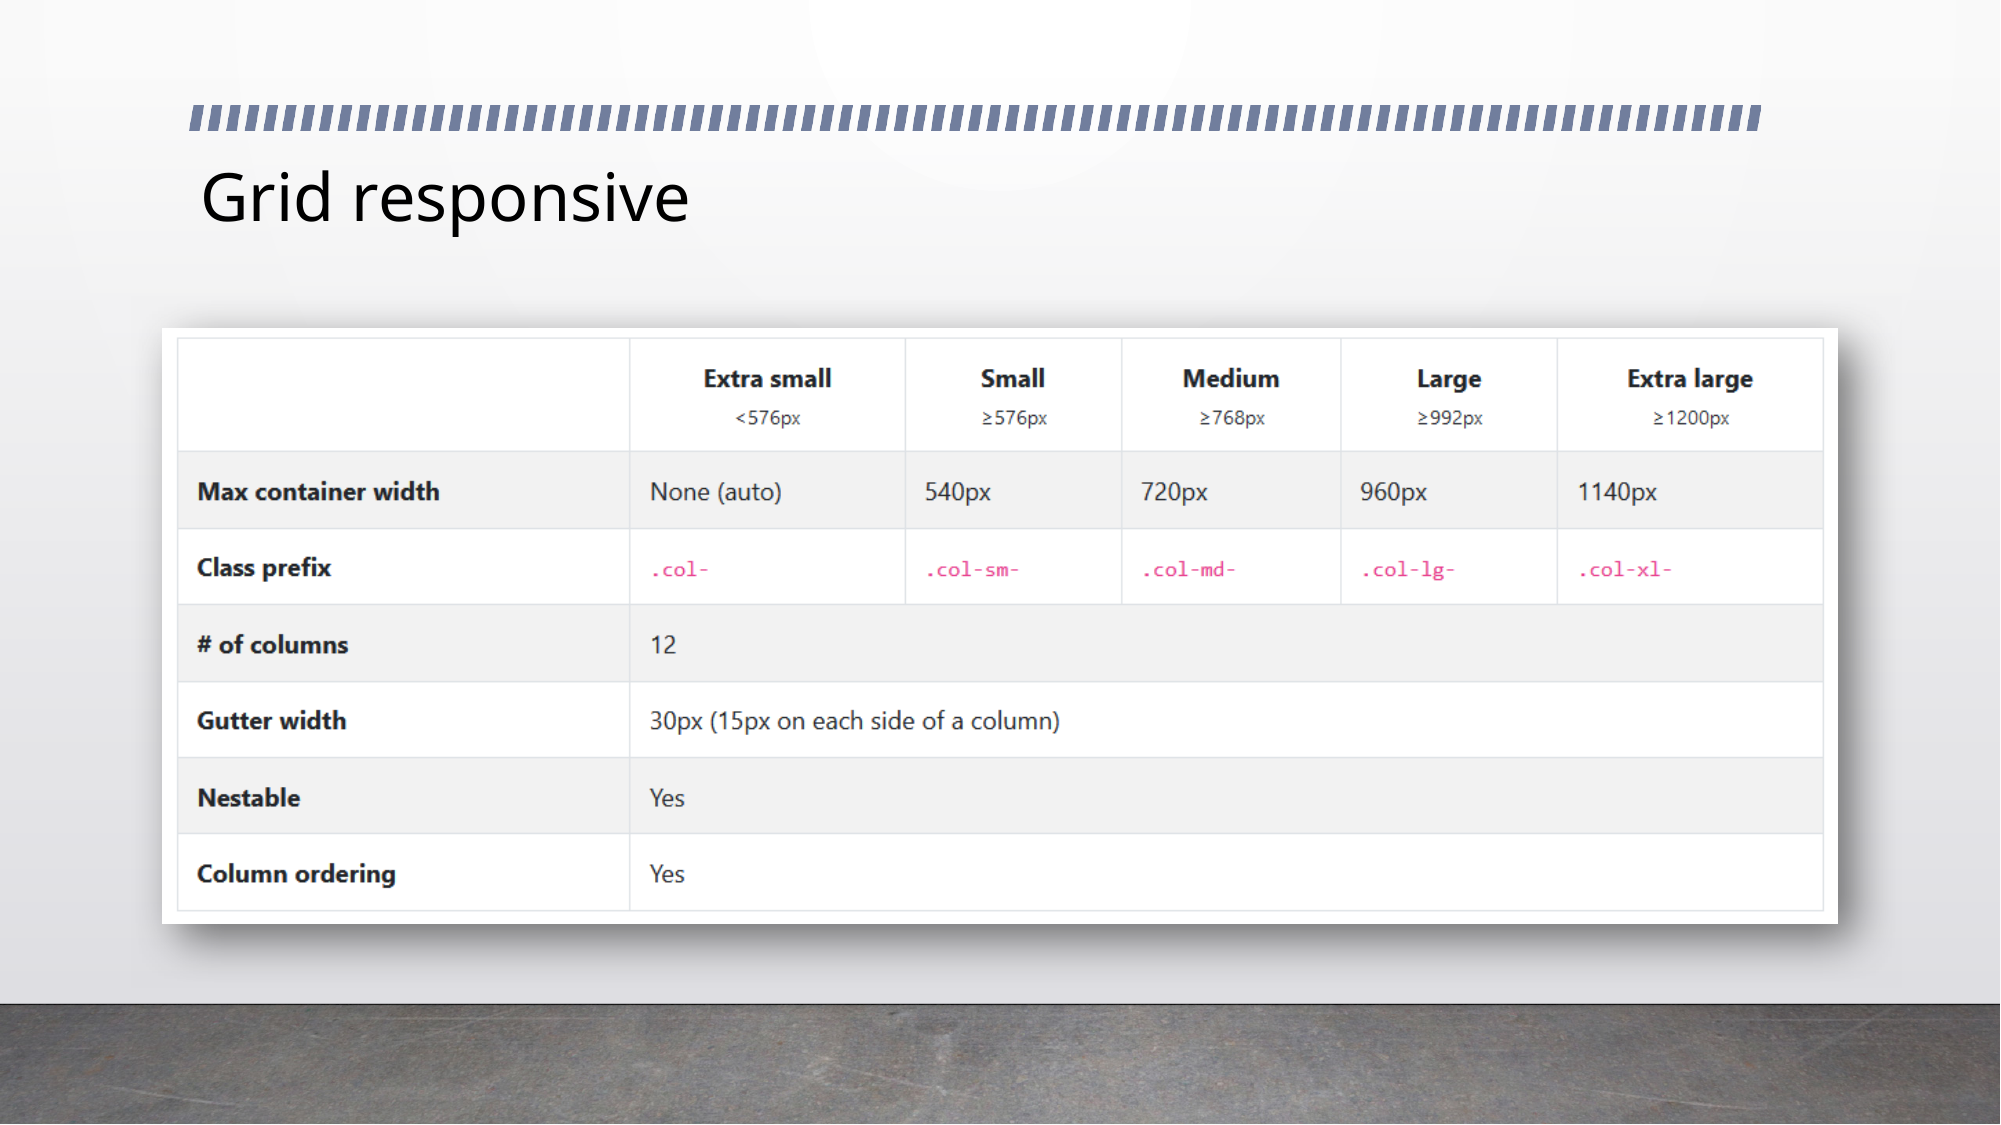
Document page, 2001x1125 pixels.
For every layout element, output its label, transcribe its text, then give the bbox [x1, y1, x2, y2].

picture [162, 328, 1838, 924]
title Grid responsive [185, 156, 1761, 313]
picture [0, 1004, 2000, 1124]
